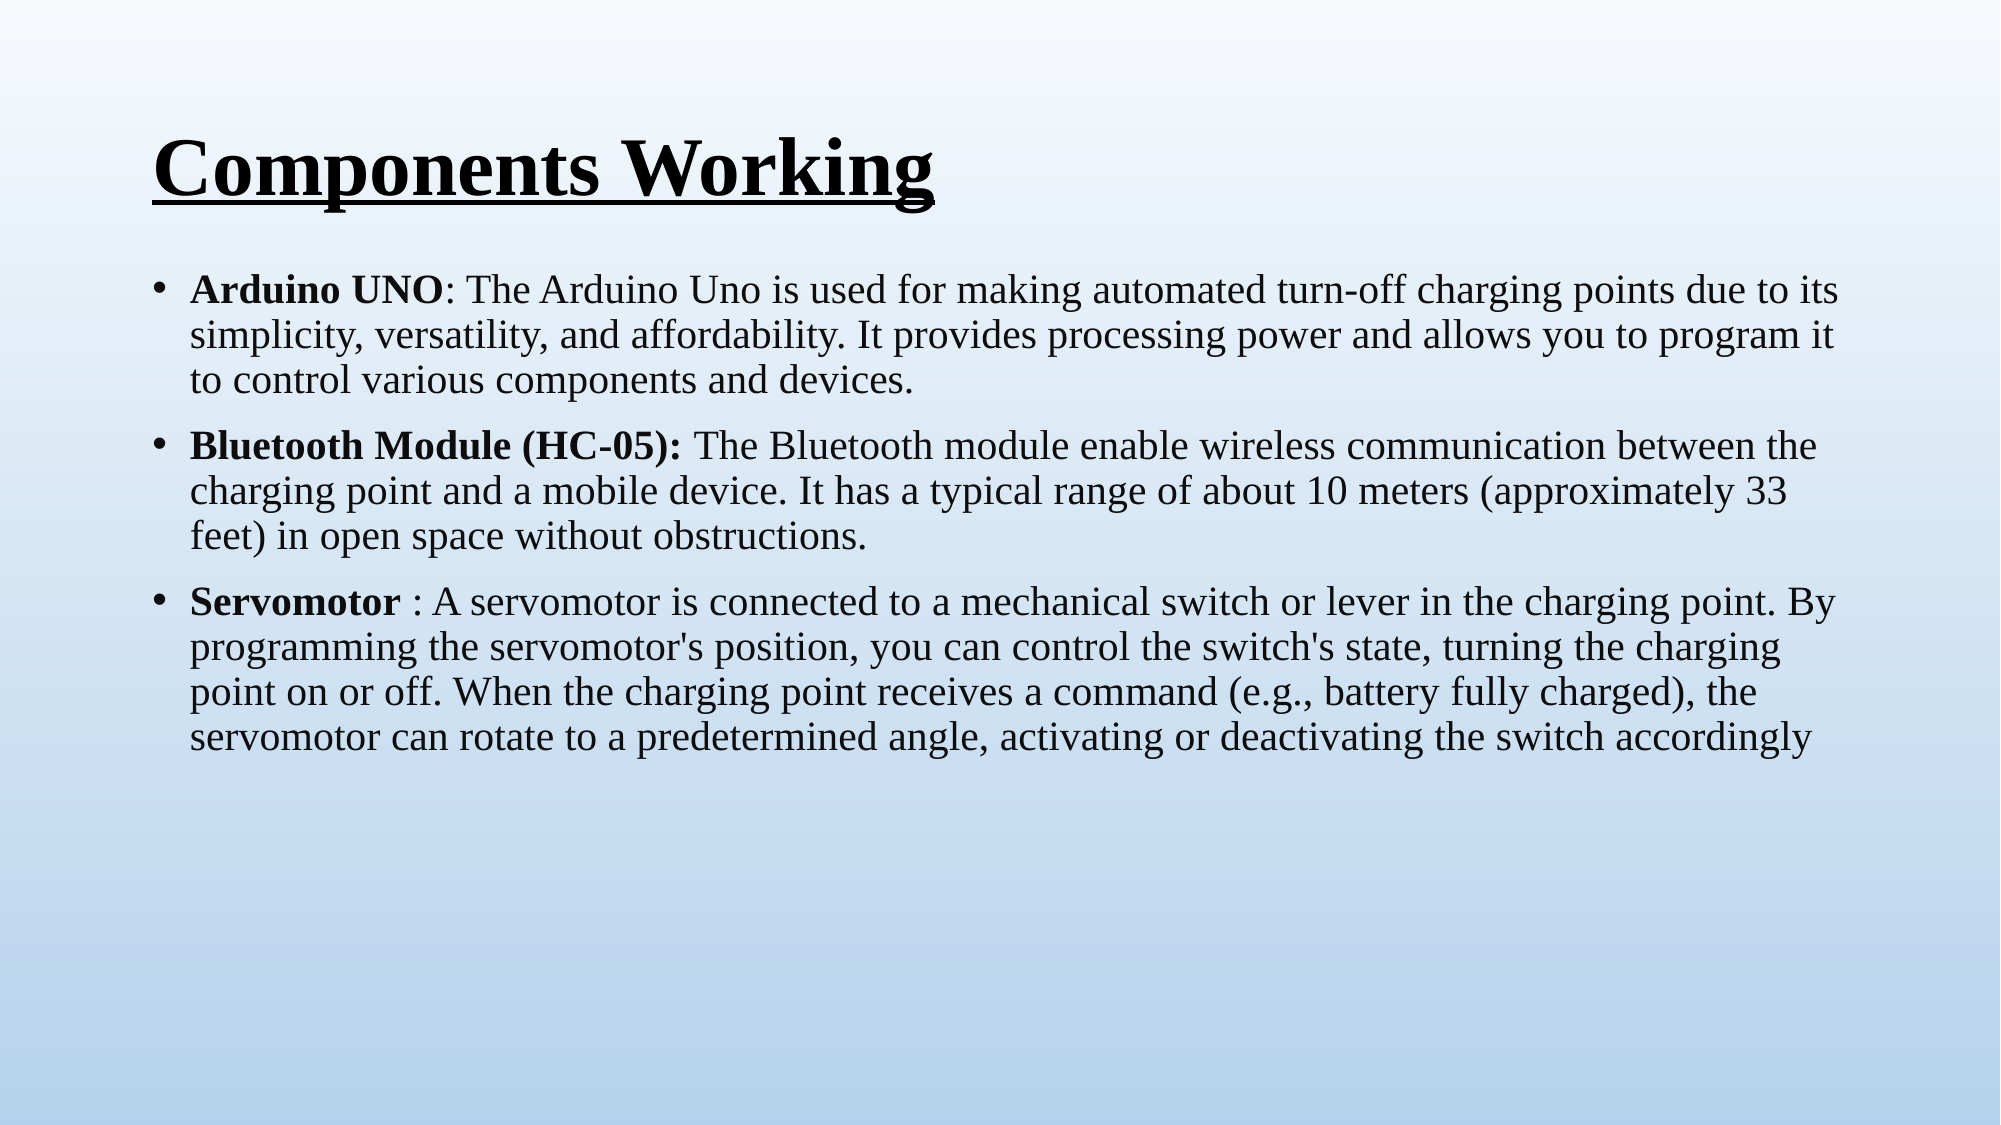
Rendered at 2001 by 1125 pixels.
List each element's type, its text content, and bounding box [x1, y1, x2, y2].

list Arduino UNO: The Arduino Uno is used for making automated turn-off charging points due to its simplicity, versatility, and affordability. It provides processing power and allows you to program it to control various components and devices. Bluetooth Module (HC-05): The Bluetooth module enable wireless communication between the charging point and a mobile device. It has a typical range of about 10 meters (approximately 33 feet) in open space without obstructions. Servomotor : A servomotor is connected to a mechanical switch or lever in the charging point. By programming the servomotor's position, you can control the switch's state, turning the charging point on or off. When the charging point receives a command (e.g., battery fully charged), the servomotor can rotate to a predetermined angle, activating or deactivating the switch accordingly [137, 259, 1863, 1066]
title Components Working [137, 59, 1863, 259]
